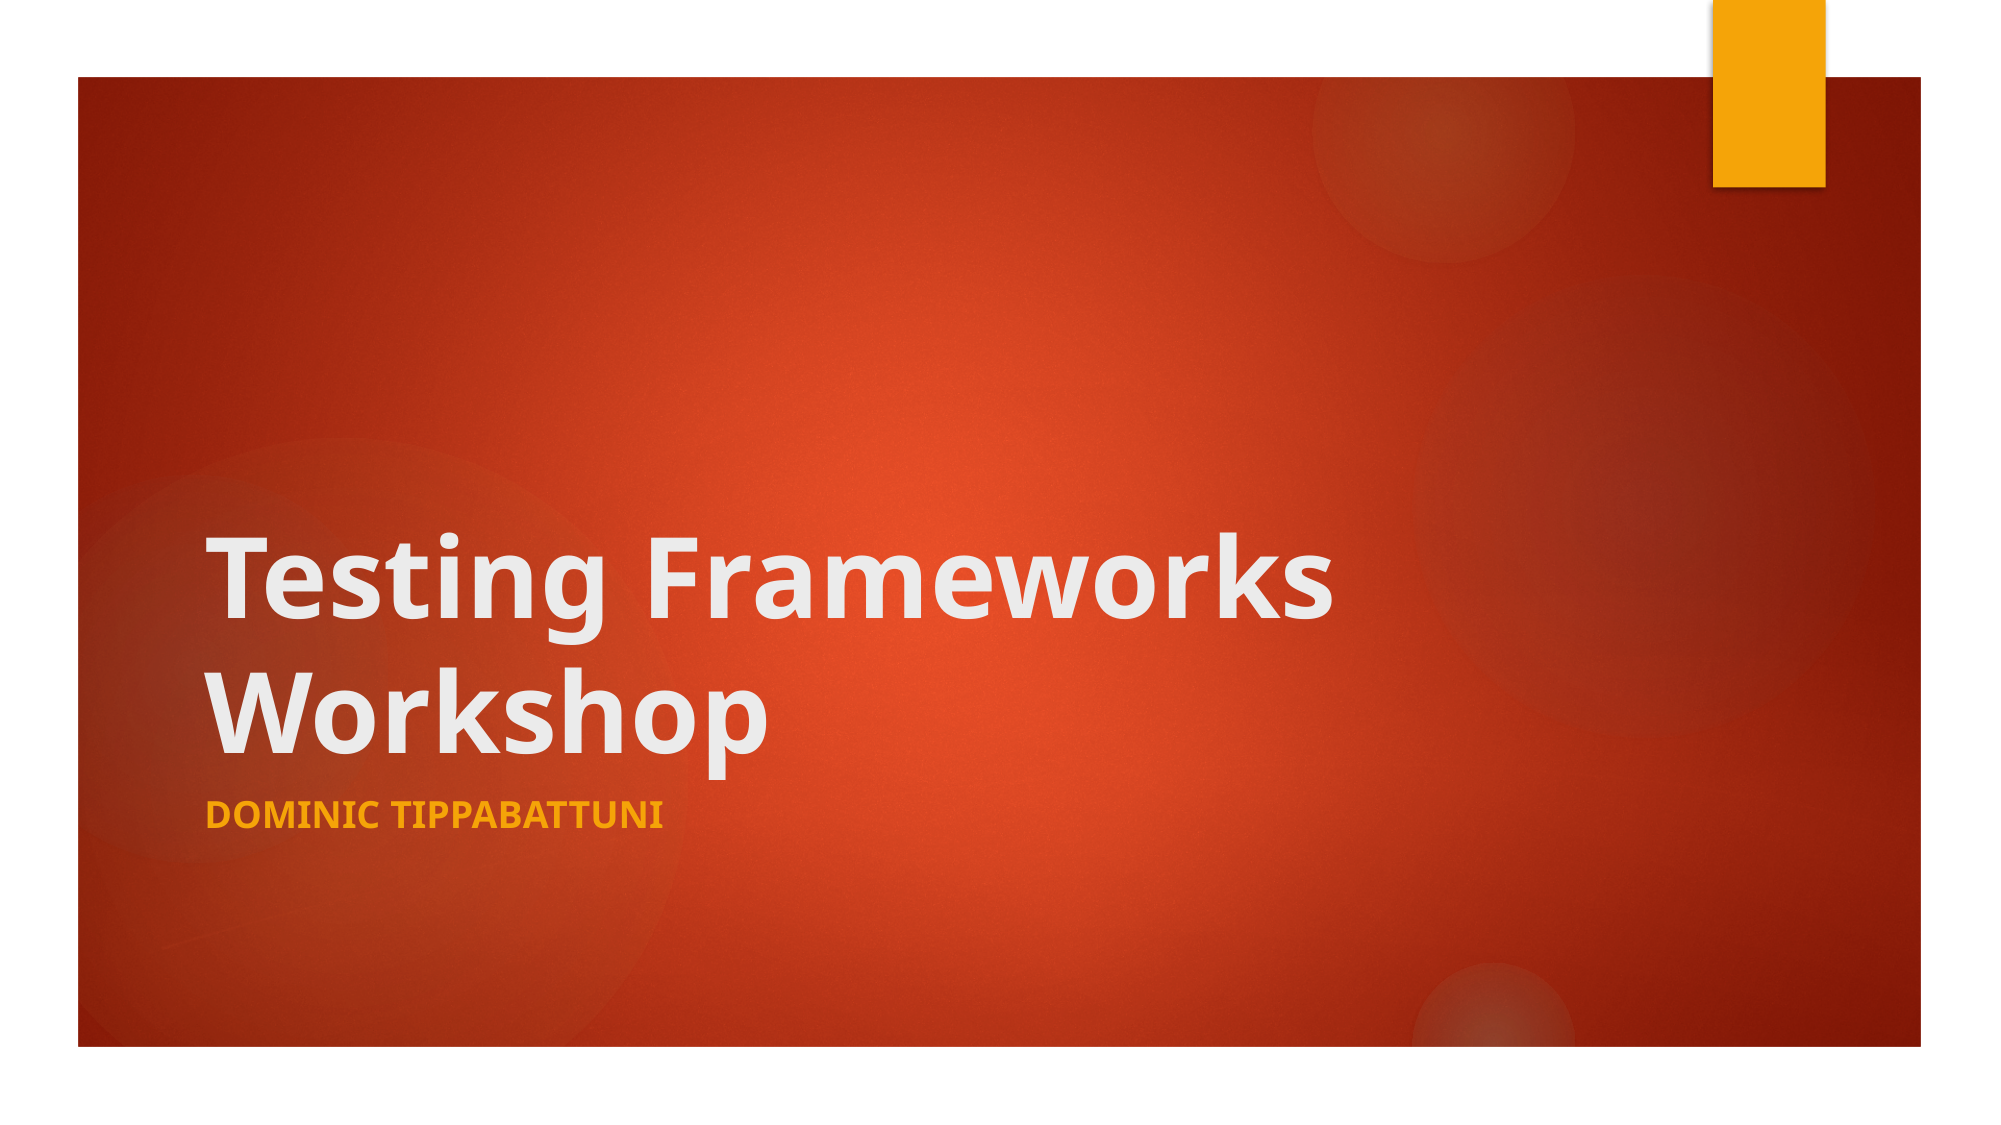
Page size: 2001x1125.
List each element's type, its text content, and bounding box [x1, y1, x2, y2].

title Testing Frameworks Workshop [189, 344, 1638, 783]
subtitle Dominic Tippabattuni [189, 783, 1638, 925]
